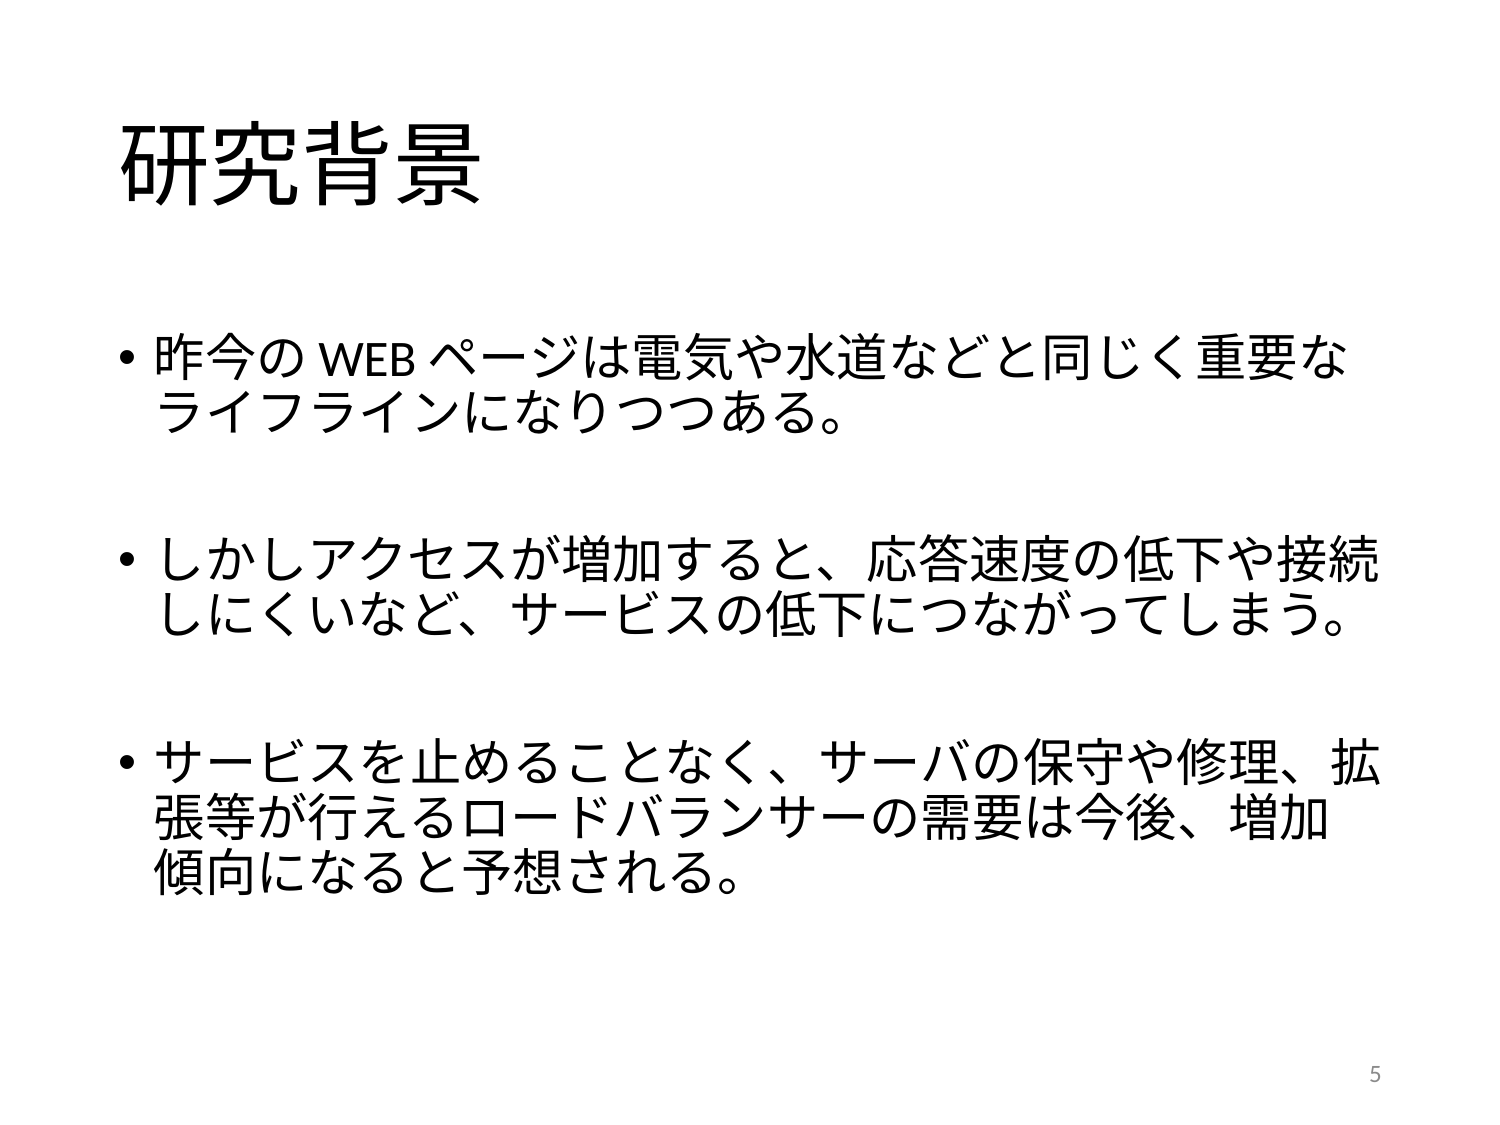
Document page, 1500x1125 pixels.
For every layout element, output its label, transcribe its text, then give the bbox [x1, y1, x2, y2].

list 昨今のWEBページは電気や水道などと同じく重要なライフラインになりつつある。 しかしアクセスが増加すると、応答速度の低下や接続しにくいなど、サービスの低下につながってしまう。 サービスを止めることなく、サーバの保守や修理、拡張等が行えるロードバランサーの需要は今後、増加傾向になると予想される。 [103, 244, 1397, 959]
title 研究背景 [103, 59, 1397, 244]
slide_number 5 [1059, 1042, 1397, 1103]
